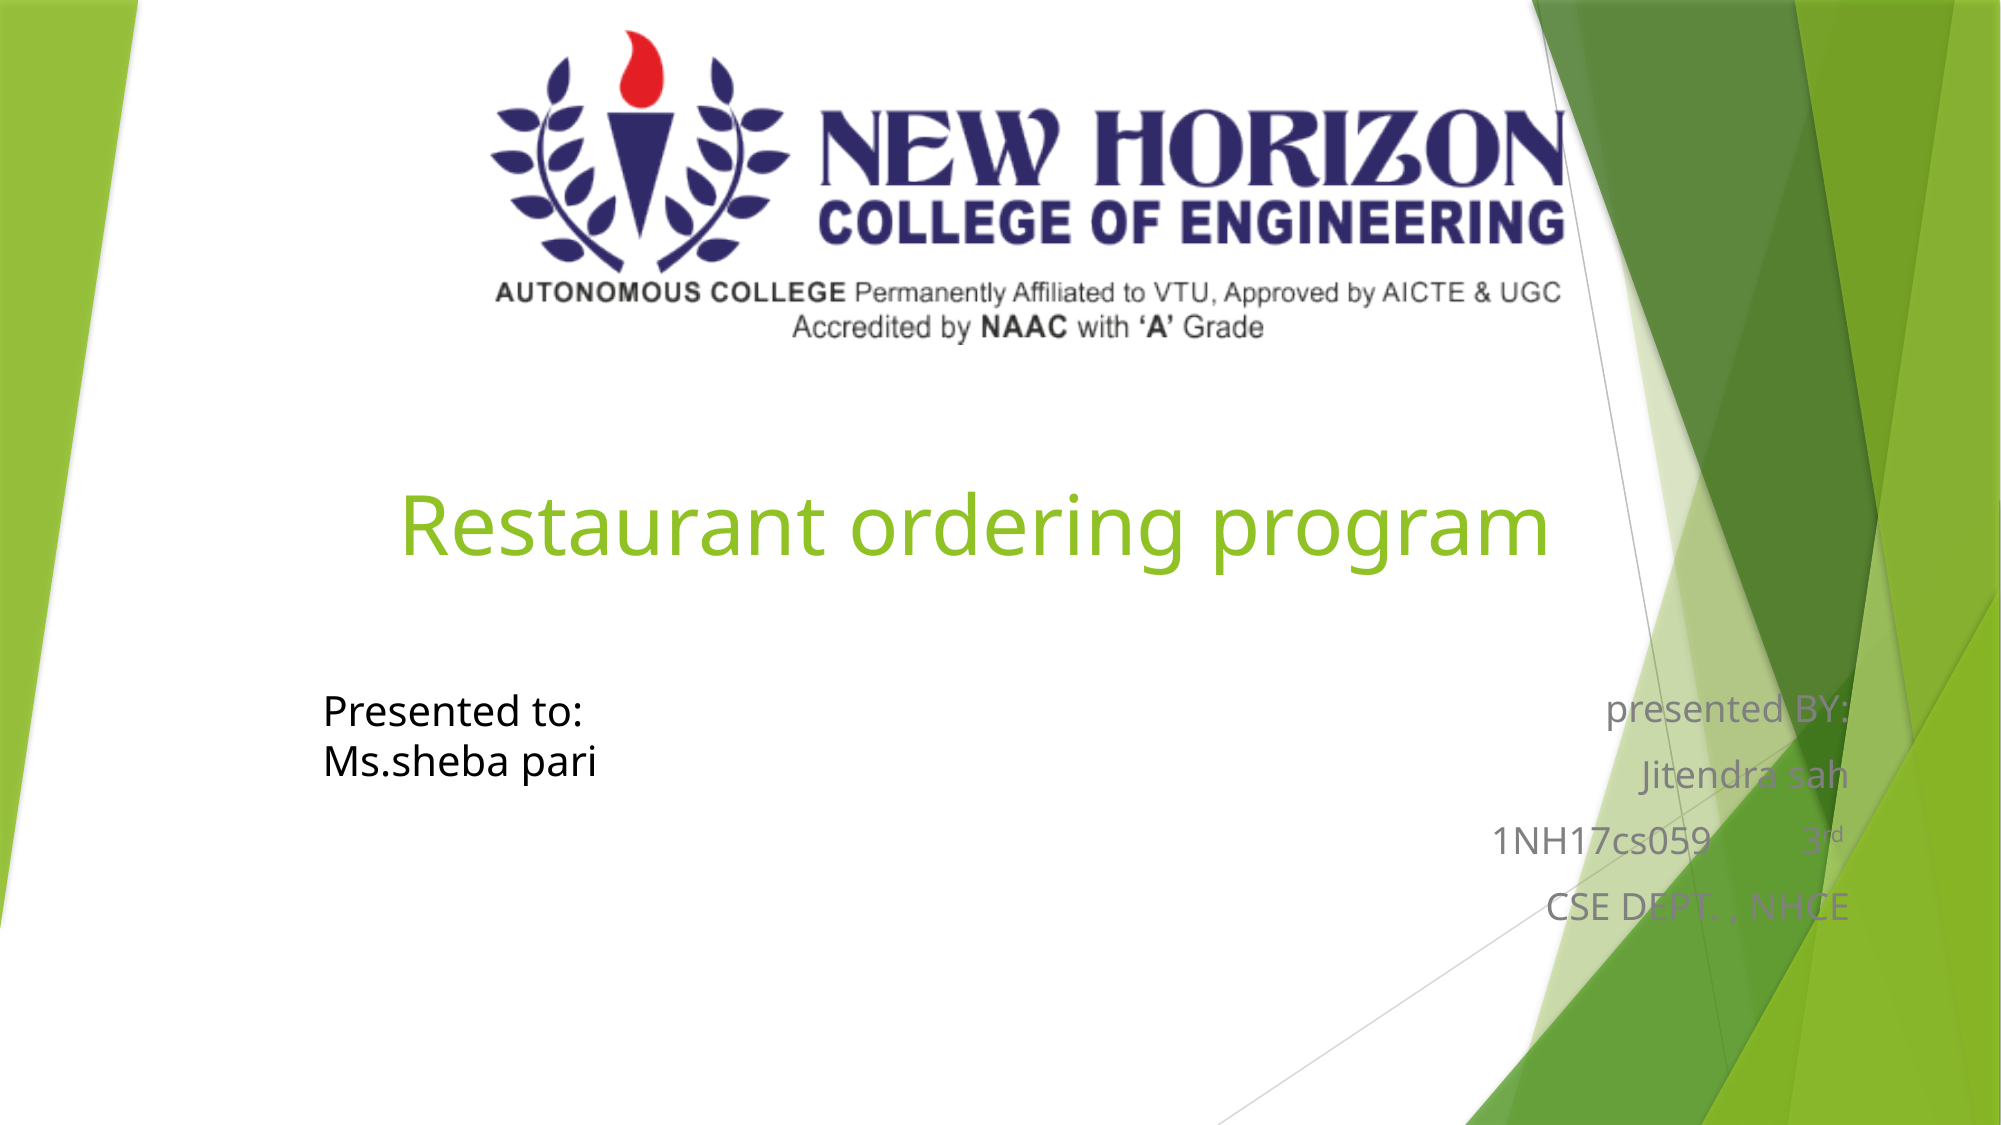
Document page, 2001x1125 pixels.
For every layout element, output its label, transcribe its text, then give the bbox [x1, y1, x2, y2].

picture [489, 29, 1569, 346]
subtitle presented BY: Jitendra sah 1NH17cs059 3rd CSE DEPT. , NHCE [1270, 677, 1866, 1046]
text_box Presented to: Ms.sheba pari [307, 677, 915, 793]
title Restaurant ordering program [125, 187, 1568, 580]
